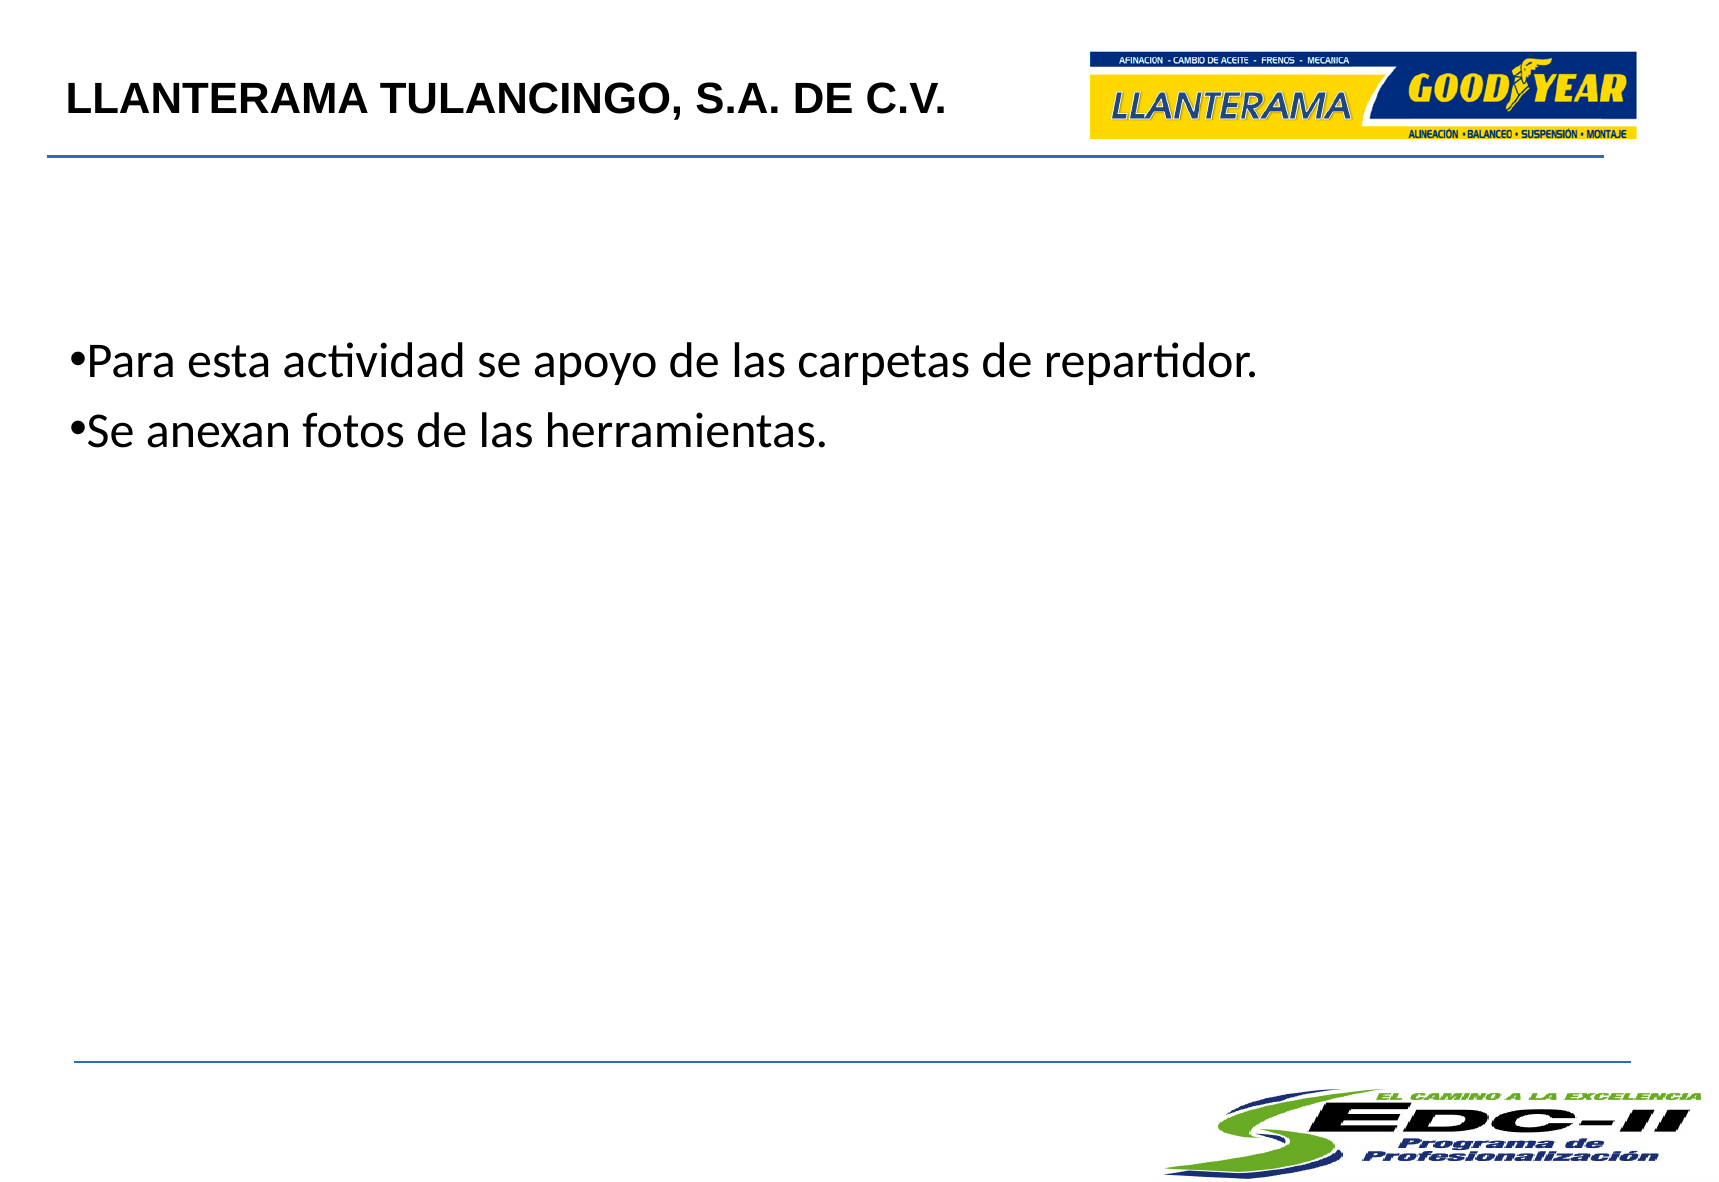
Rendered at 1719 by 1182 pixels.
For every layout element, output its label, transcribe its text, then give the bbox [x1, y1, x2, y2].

picture [1149, 1081, 1719, 1182]
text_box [0, 48, 1653, 140]
text_box Para esta actividad se apoyo de las carpetas de repartidor. Se anexan fotos de las herramientas. [53, 319, 1624, 755]
